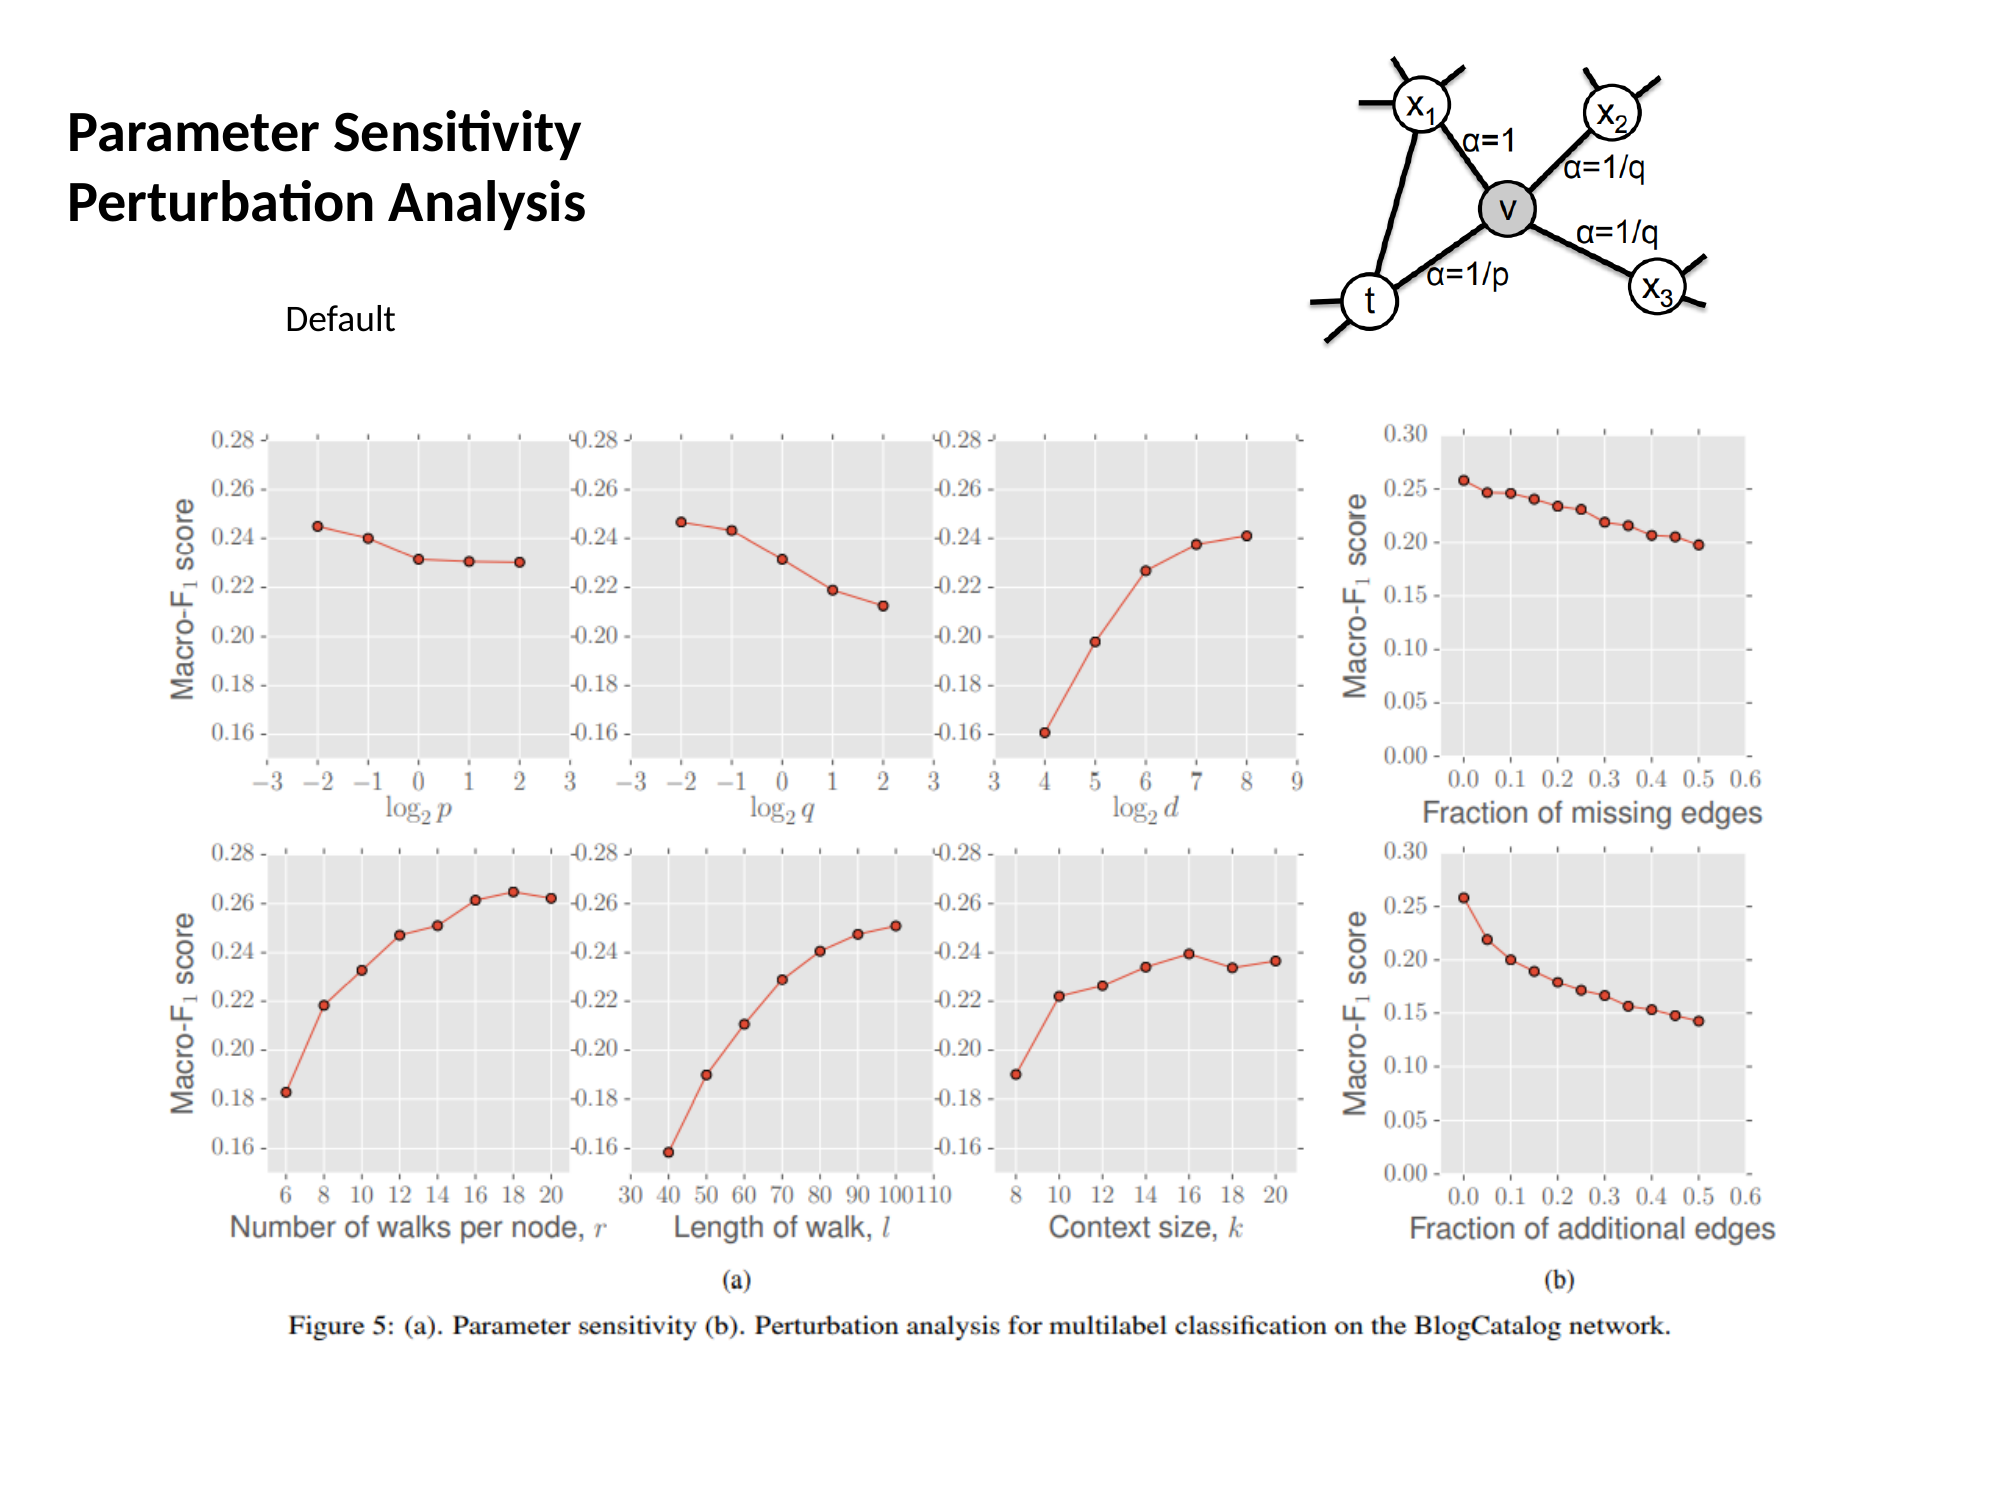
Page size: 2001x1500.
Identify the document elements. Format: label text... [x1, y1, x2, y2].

text_box Parameter Sensitivity Perturbation Analysis [52, 85, 602, 240]
picture [1293, 49, 1714, 350]
picture [146, 404, 1854, 1353]
